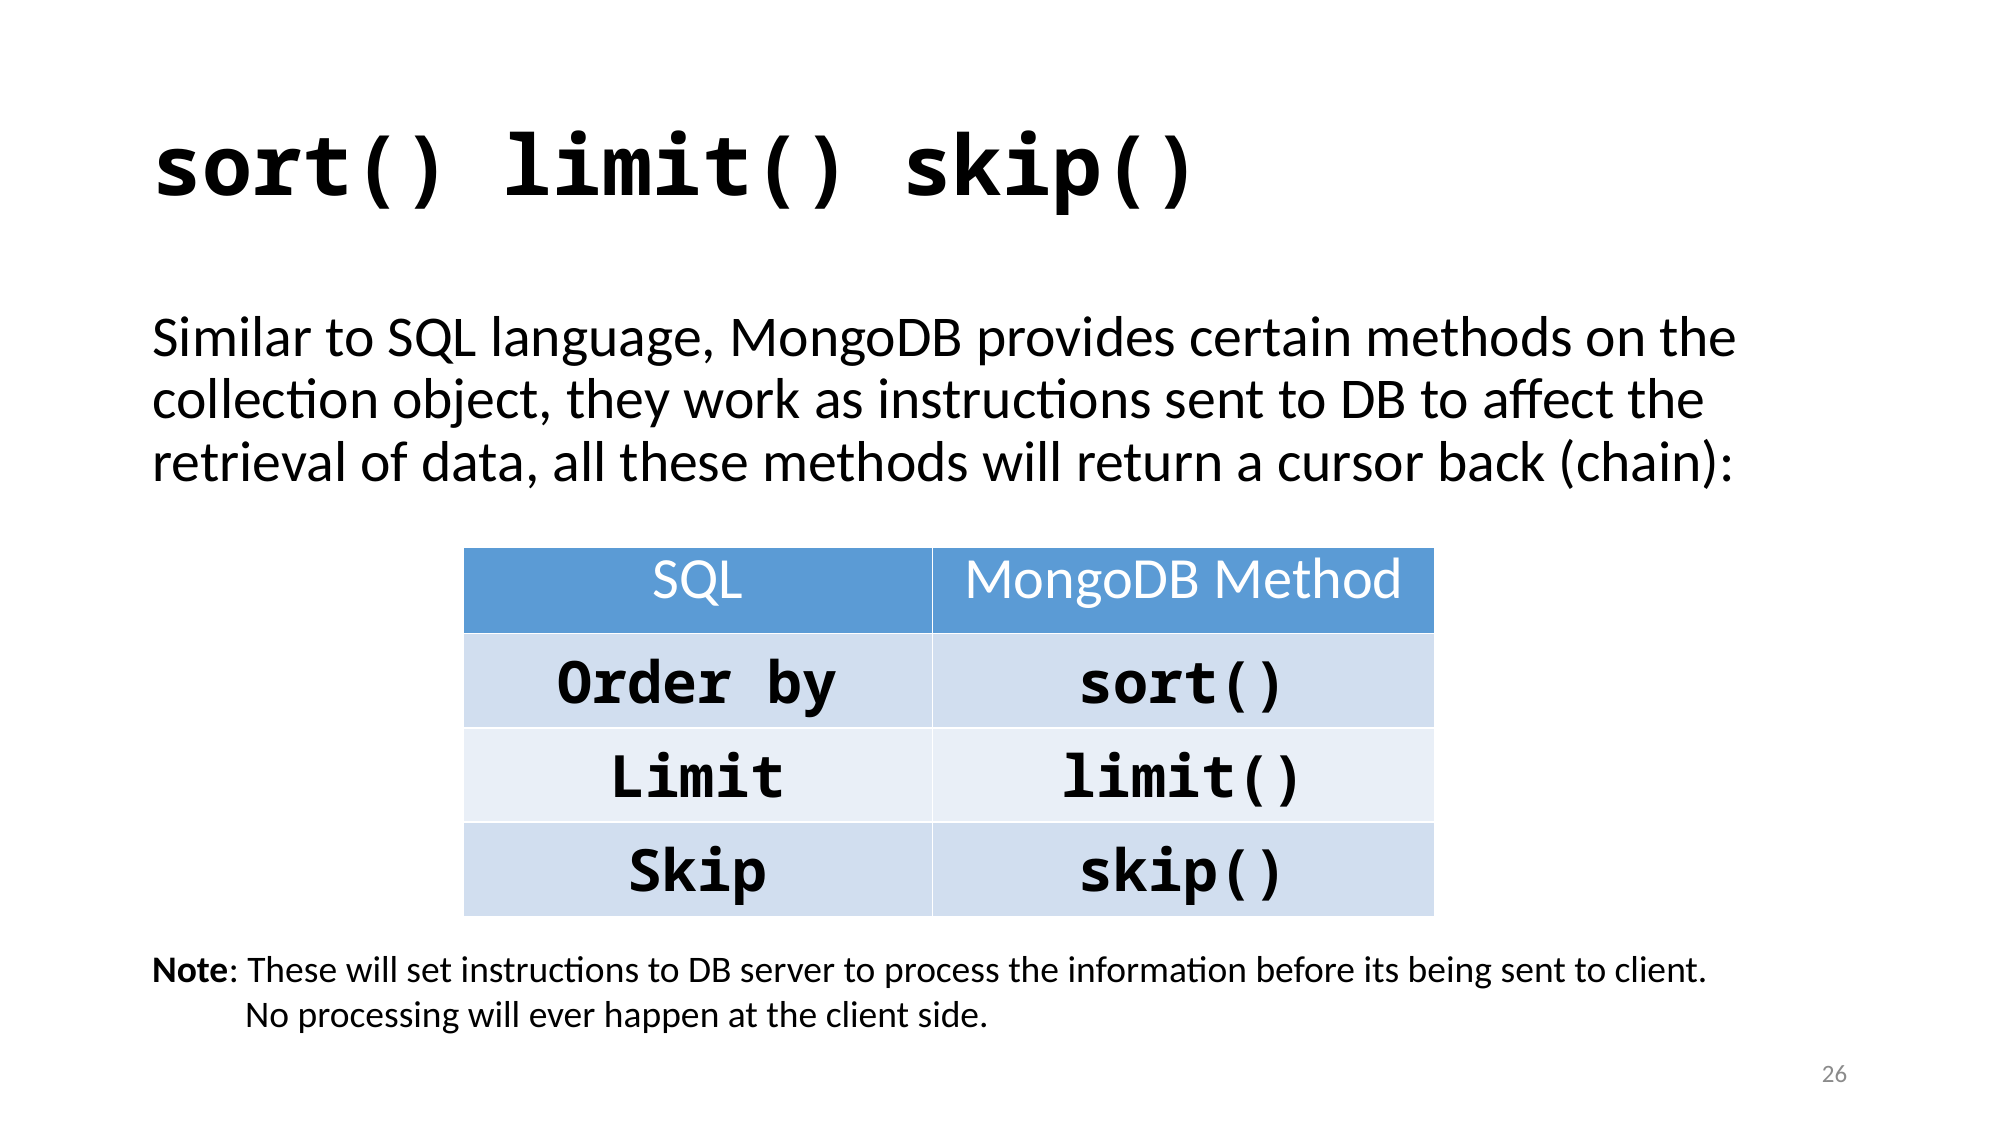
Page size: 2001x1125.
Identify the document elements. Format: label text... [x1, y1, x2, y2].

table_cell Order by [464, 634, 932, 727]
table_header MongoDB Method [933, 548, 1434, 633]
table_header SQL [464, 548, 932, 633]
table_cell limit() [933, 729, 1434, 821]
list Similar to SQL language, MongoDB provides certain methods on the collection object, they work as instructions sent to DB to affect the retrieval of data, all these methods will return a cursor back (chain): [137, 299, 1863, 503]
table_cell skip() [933, 823, 1434, 916]
table_cell Skip [464, 823, 932, 916]
table_cell sort() [933, 634, 1434, 727]
title sort() limit() skip() [137, 59, 1863, 278]
text_box Note: These will set instructions to DB server to process the information before its being sent to client. No processing will ever happen at the client side. [137, 937, 1863, 1043]
slide_number 26 [1412, 1042, 1863, 1103]
table_cell Limit [464, 729, 932, 821]
